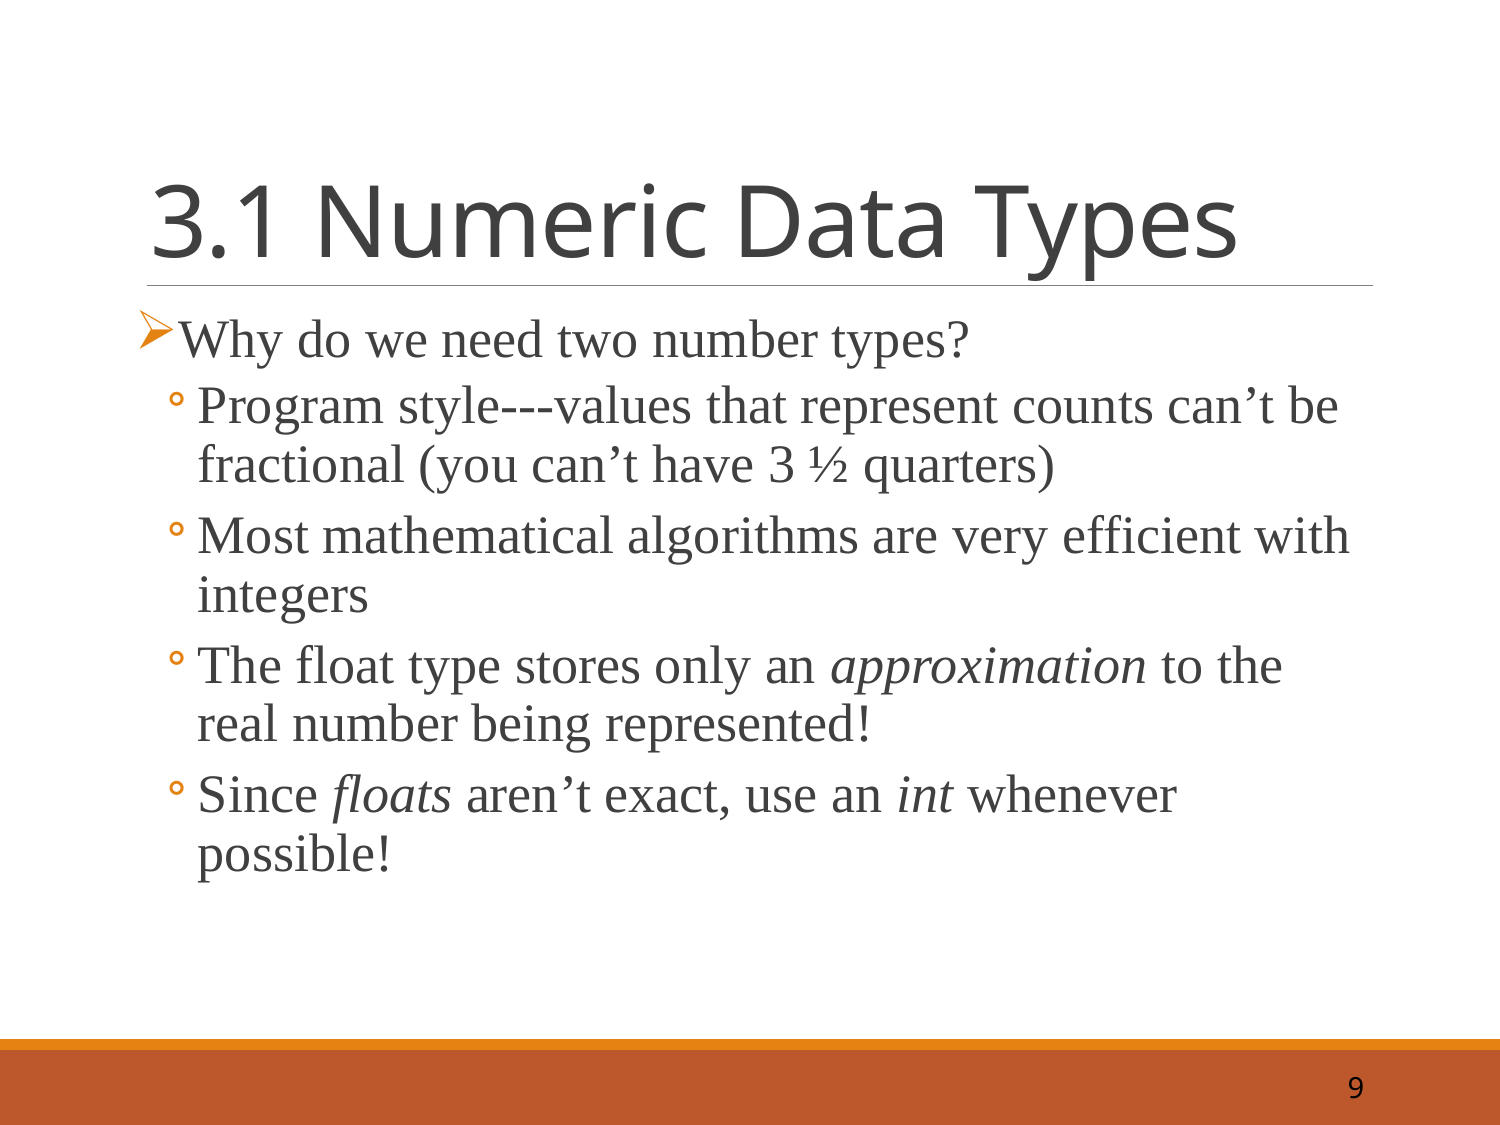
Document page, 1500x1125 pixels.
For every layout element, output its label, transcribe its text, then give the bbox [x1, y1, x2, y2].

slide_number 9 [1218, 1059, 1380, 1120]
list Why do we need two number types? Program style---values that represent counts can’t be fractional (you can’t have 3 ½ quarters) Most mathematical algorithms are very efficient with integers The float type stores only an approximation to the real number being represented! Since floats aren’t exact, use an int whenever possible! [135, 302, 1373, 963]
title 3.1 Numeric Data Types [135, 47, 1373, 285]
